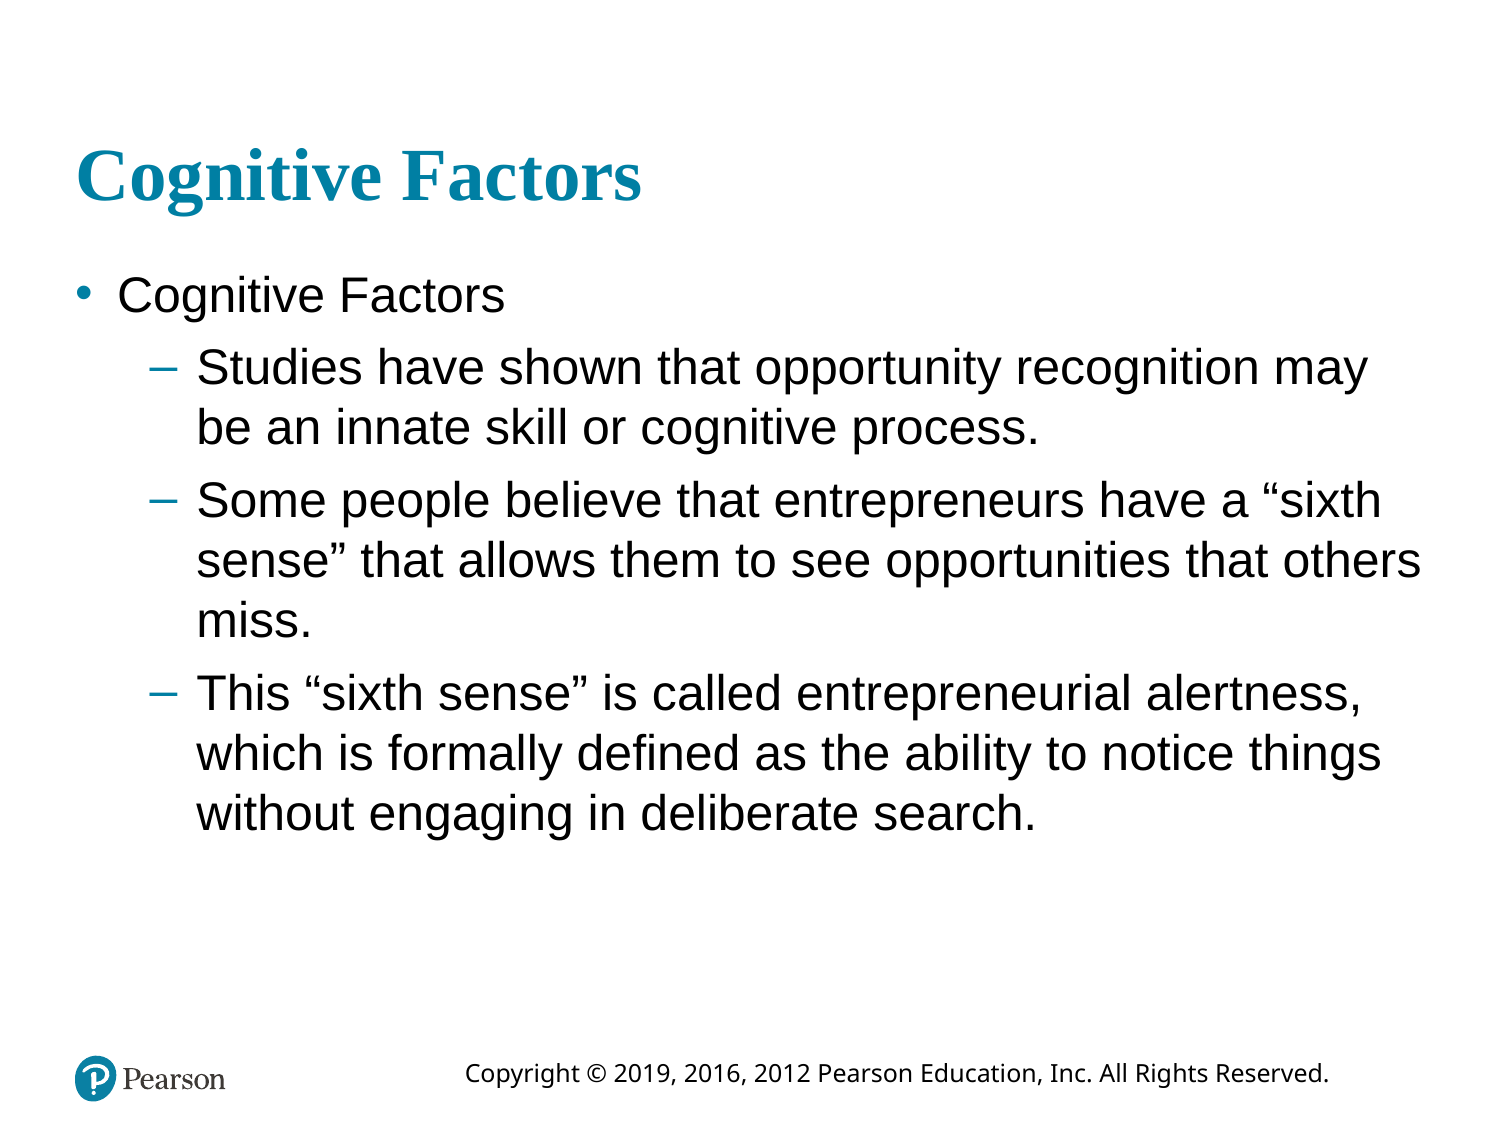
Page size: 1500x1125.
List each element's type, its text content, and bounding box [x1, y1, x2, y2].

list Cognitive Factors Studies have shown that opportunity recognition may be an innate skill or cognitive process. Some people believe that entrepreneurs have a “sixth sense” that allows them to see opportunities that others miss. This “sixth sense” is called entrepreneurial alertness, which is formally defined as the ability to notice things without engaging in deliberate search. [75, 262, 1425, 1005]
title Cognitive Factors [75, 35, 1425, 216]
